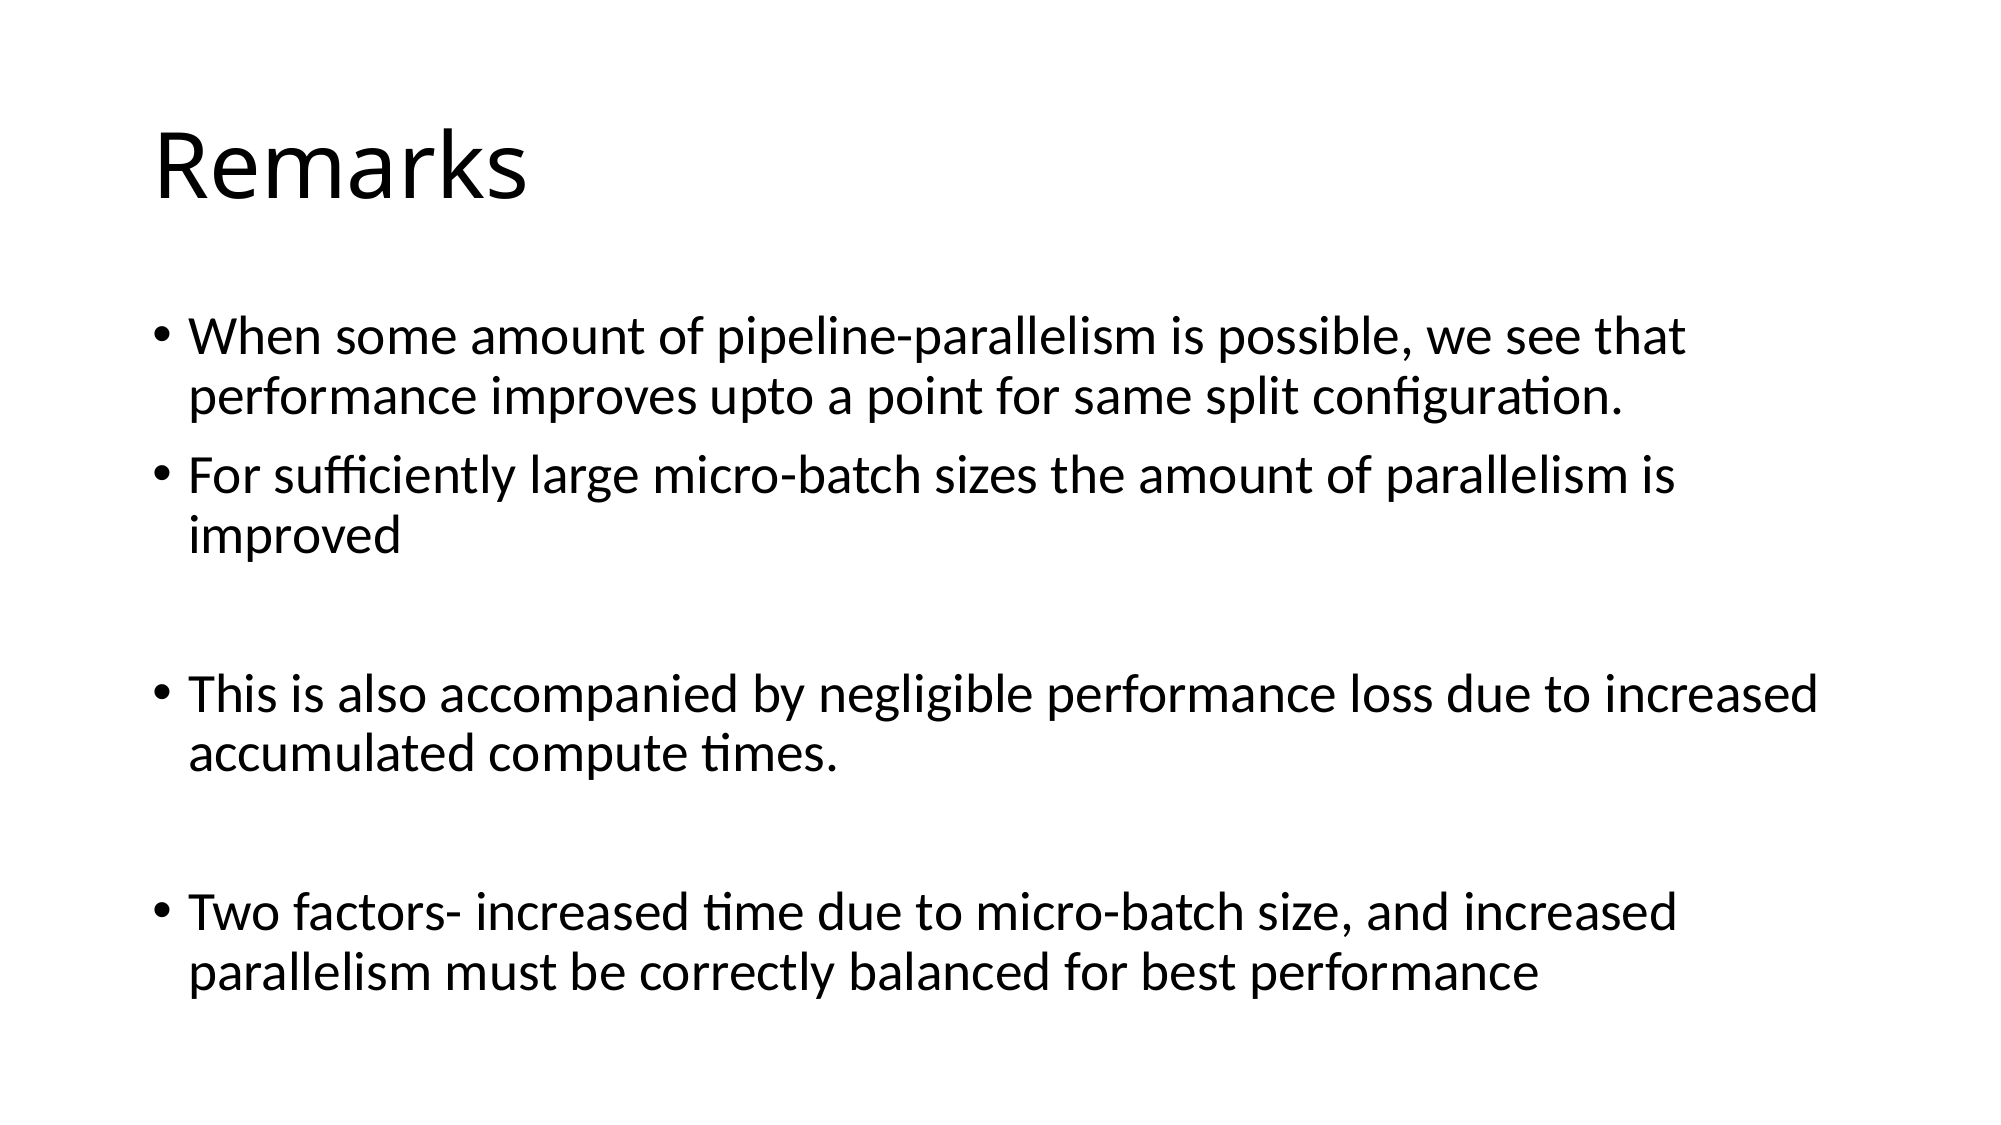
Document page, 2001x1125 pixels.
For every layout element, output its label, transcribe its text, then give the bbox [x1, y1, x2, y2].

list When some amount of pipeline-parallelism is possible, we see that performance improves upto a point for same split configuration. For sufficiently large micro-batch sizes the amount of parallelism is improved This is also accompanied by negligible performance loss due to increased accumulated compute times. Two factors- increased time due to micro-batch size, and increased parallelism must be correctly balanced for best performance [137, 299, 1863, 1014]
title Remarks [137, 59, 1863, 278]
